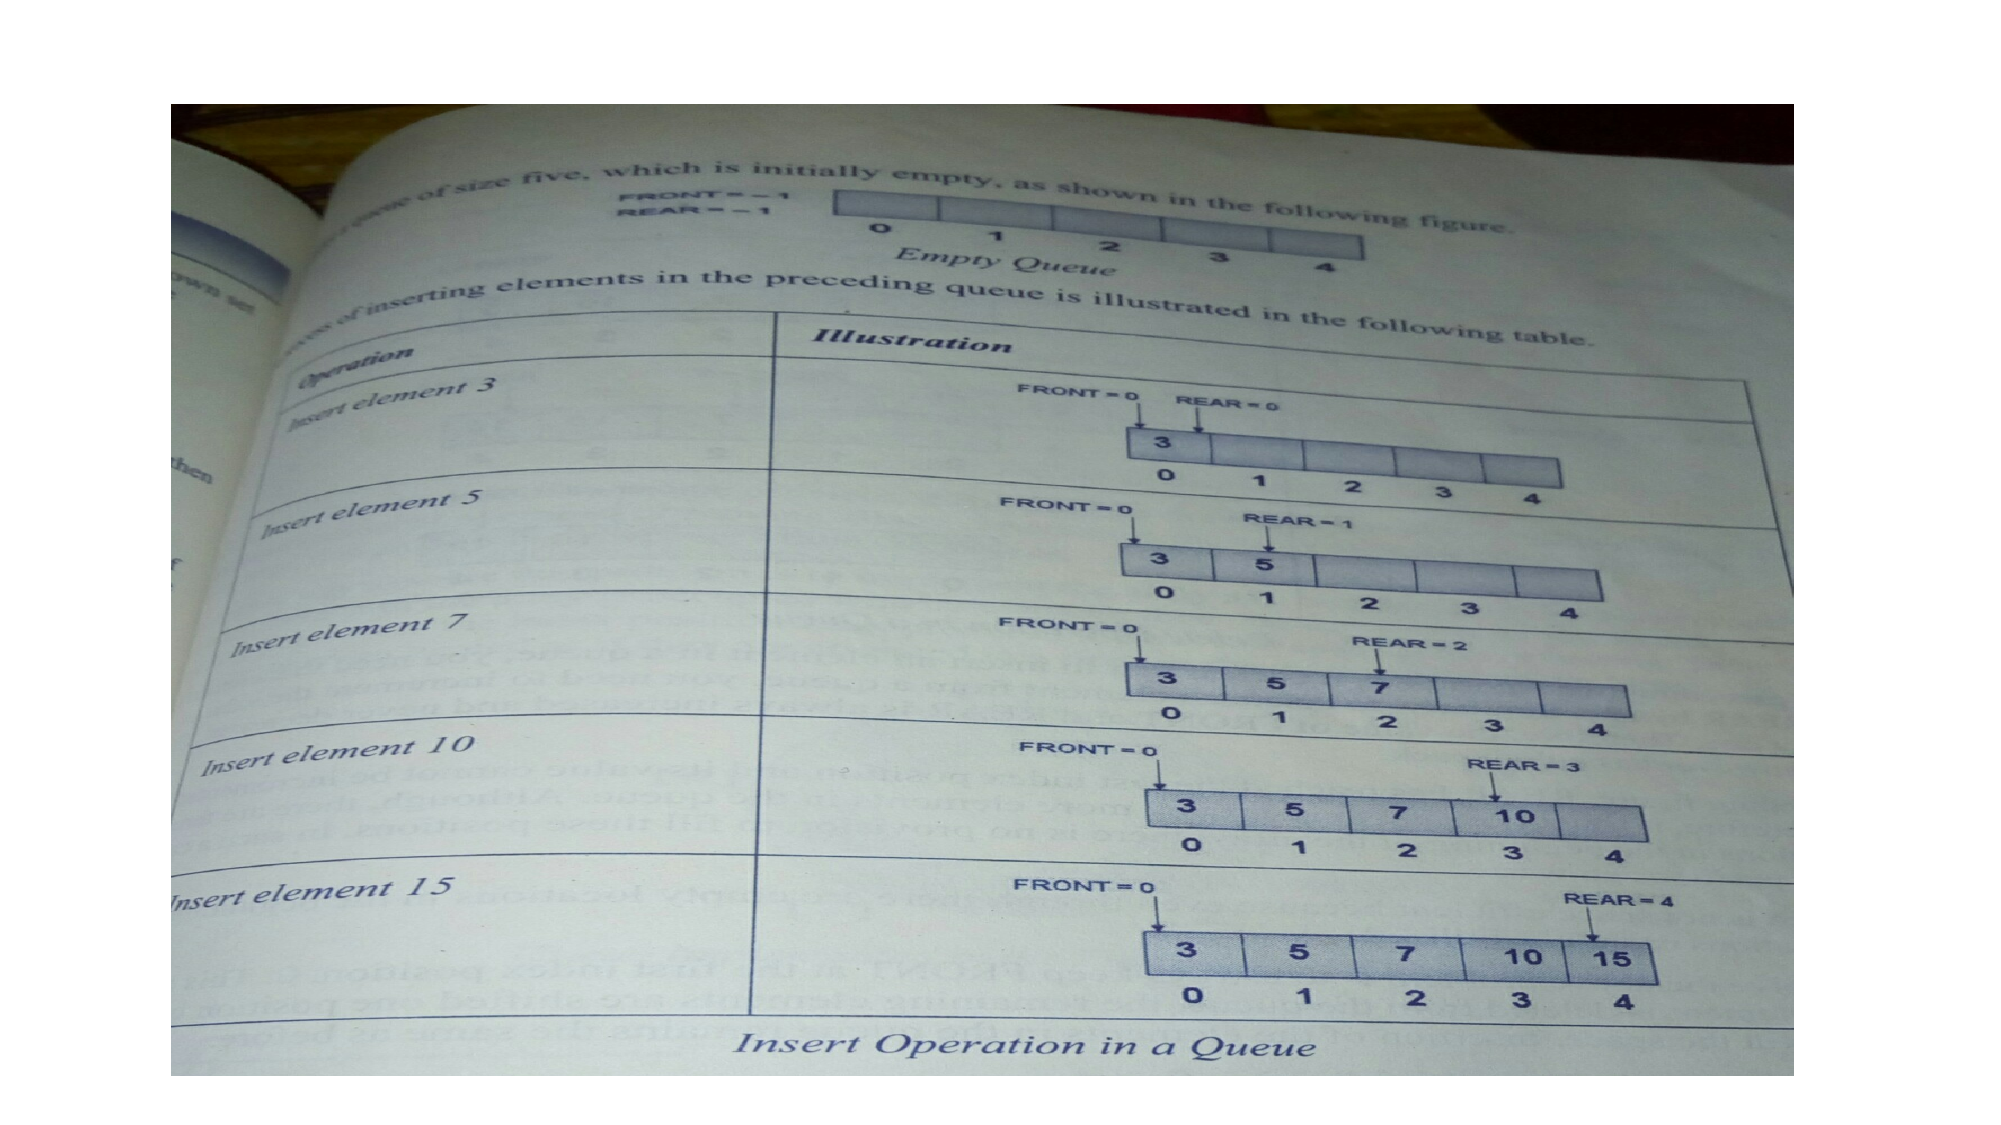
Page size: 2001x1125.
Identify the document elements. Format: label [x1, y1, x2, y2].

picture [171, 104, 1794, 1076]
